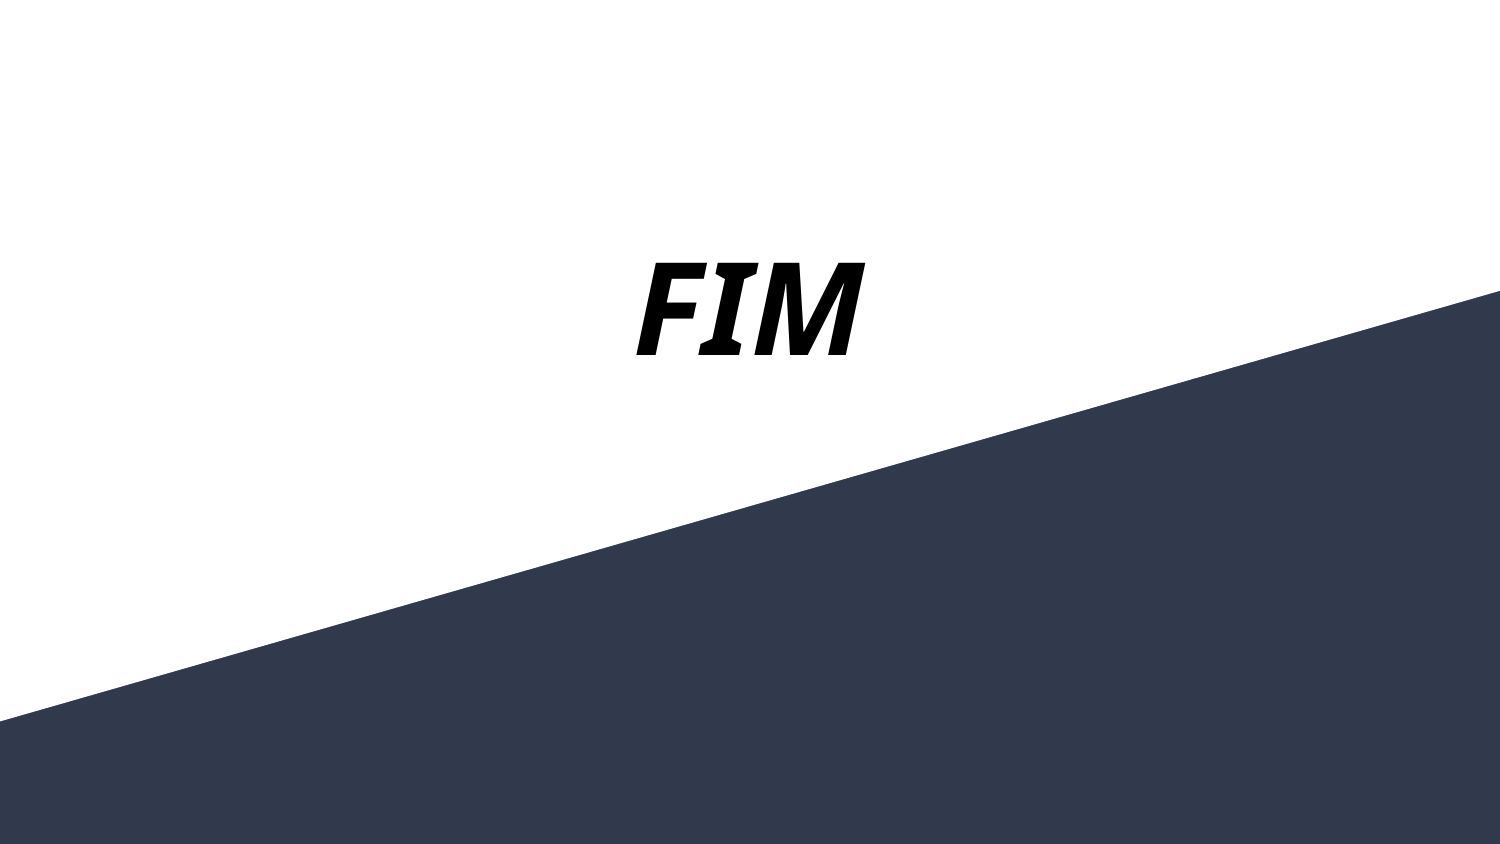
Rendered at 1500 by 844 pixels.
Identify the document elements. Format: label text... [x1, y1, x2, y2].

title FIM [51, 211, 1449, 422]
